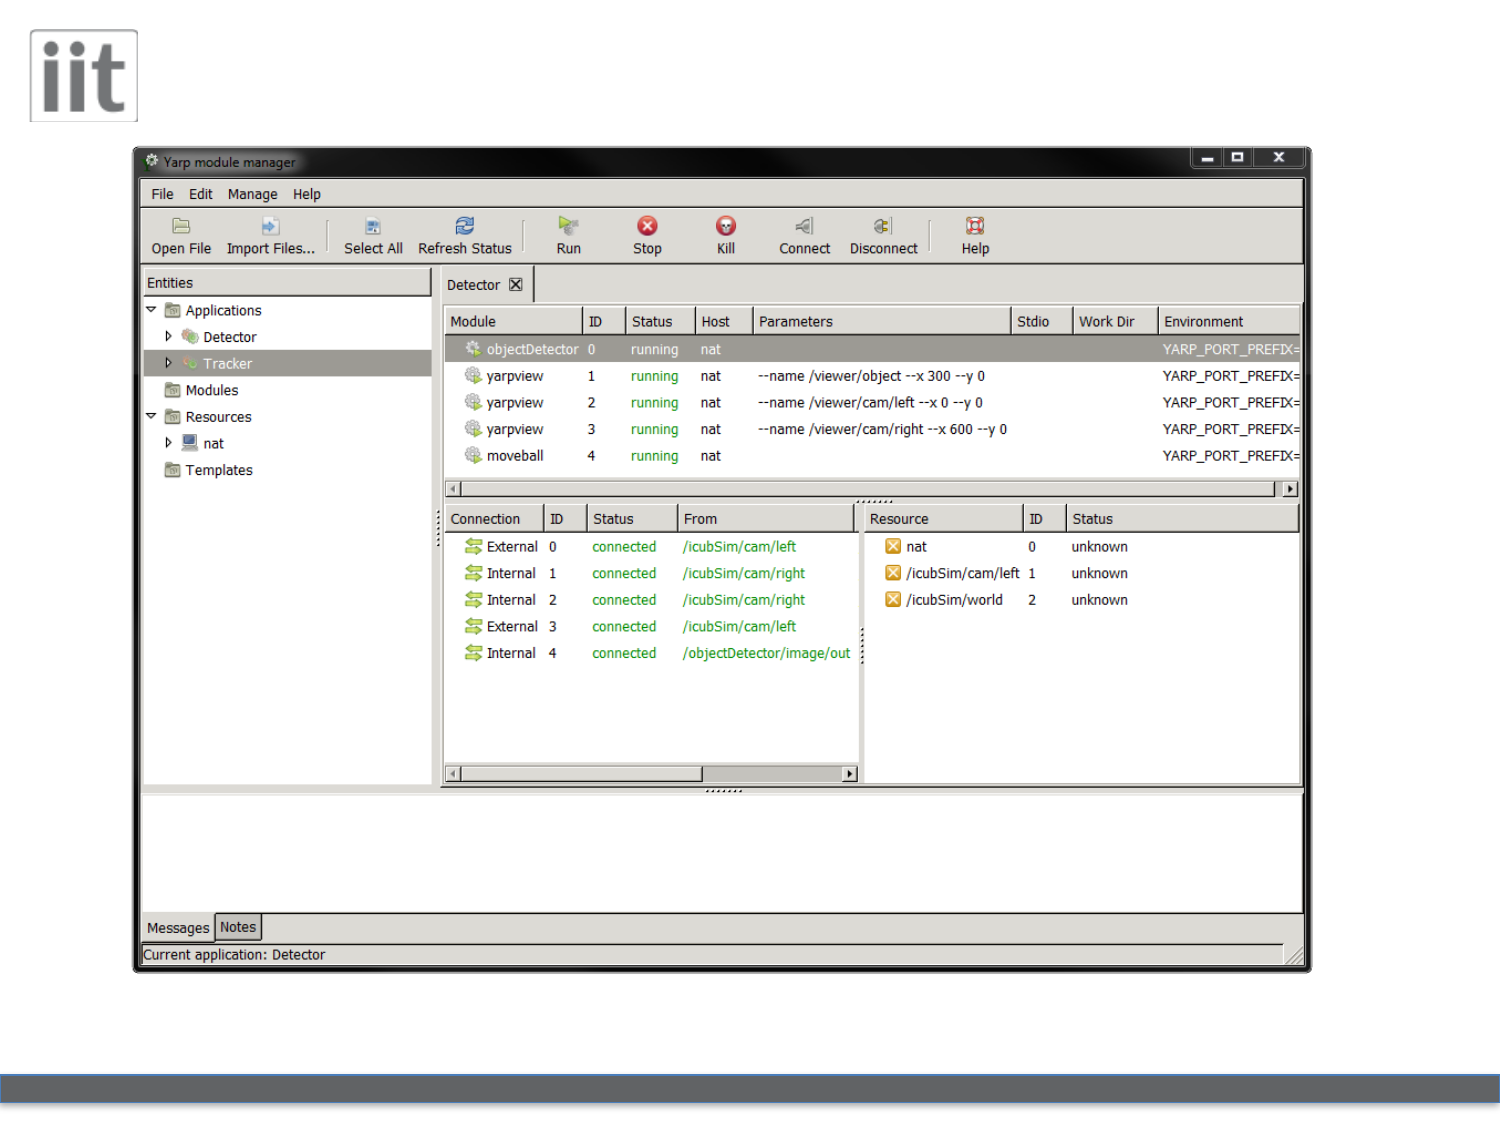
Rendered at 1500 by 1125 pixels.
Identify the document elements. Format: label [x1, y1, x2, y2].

picture [124, 137, 1326, 984]
